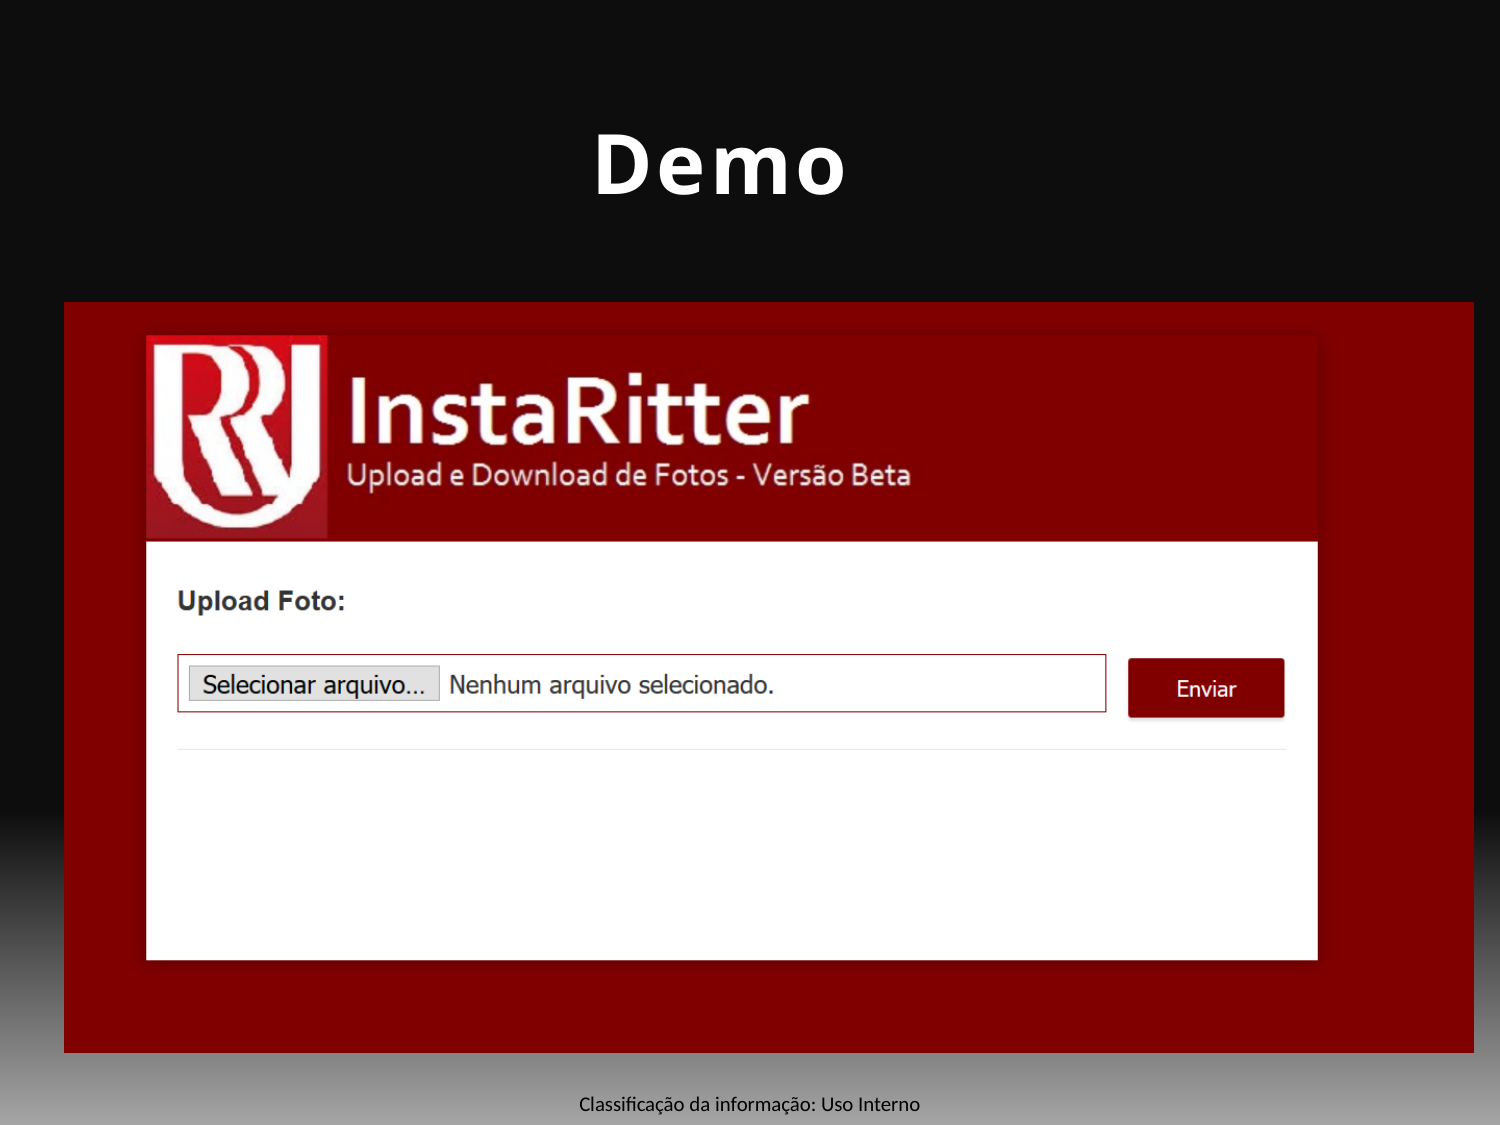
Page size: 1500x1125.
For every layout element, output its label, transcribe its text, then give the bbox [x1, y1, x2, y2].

text_box Demo [53, 101, 1379, 220]
picture [64, 302, 1474, 1053]
